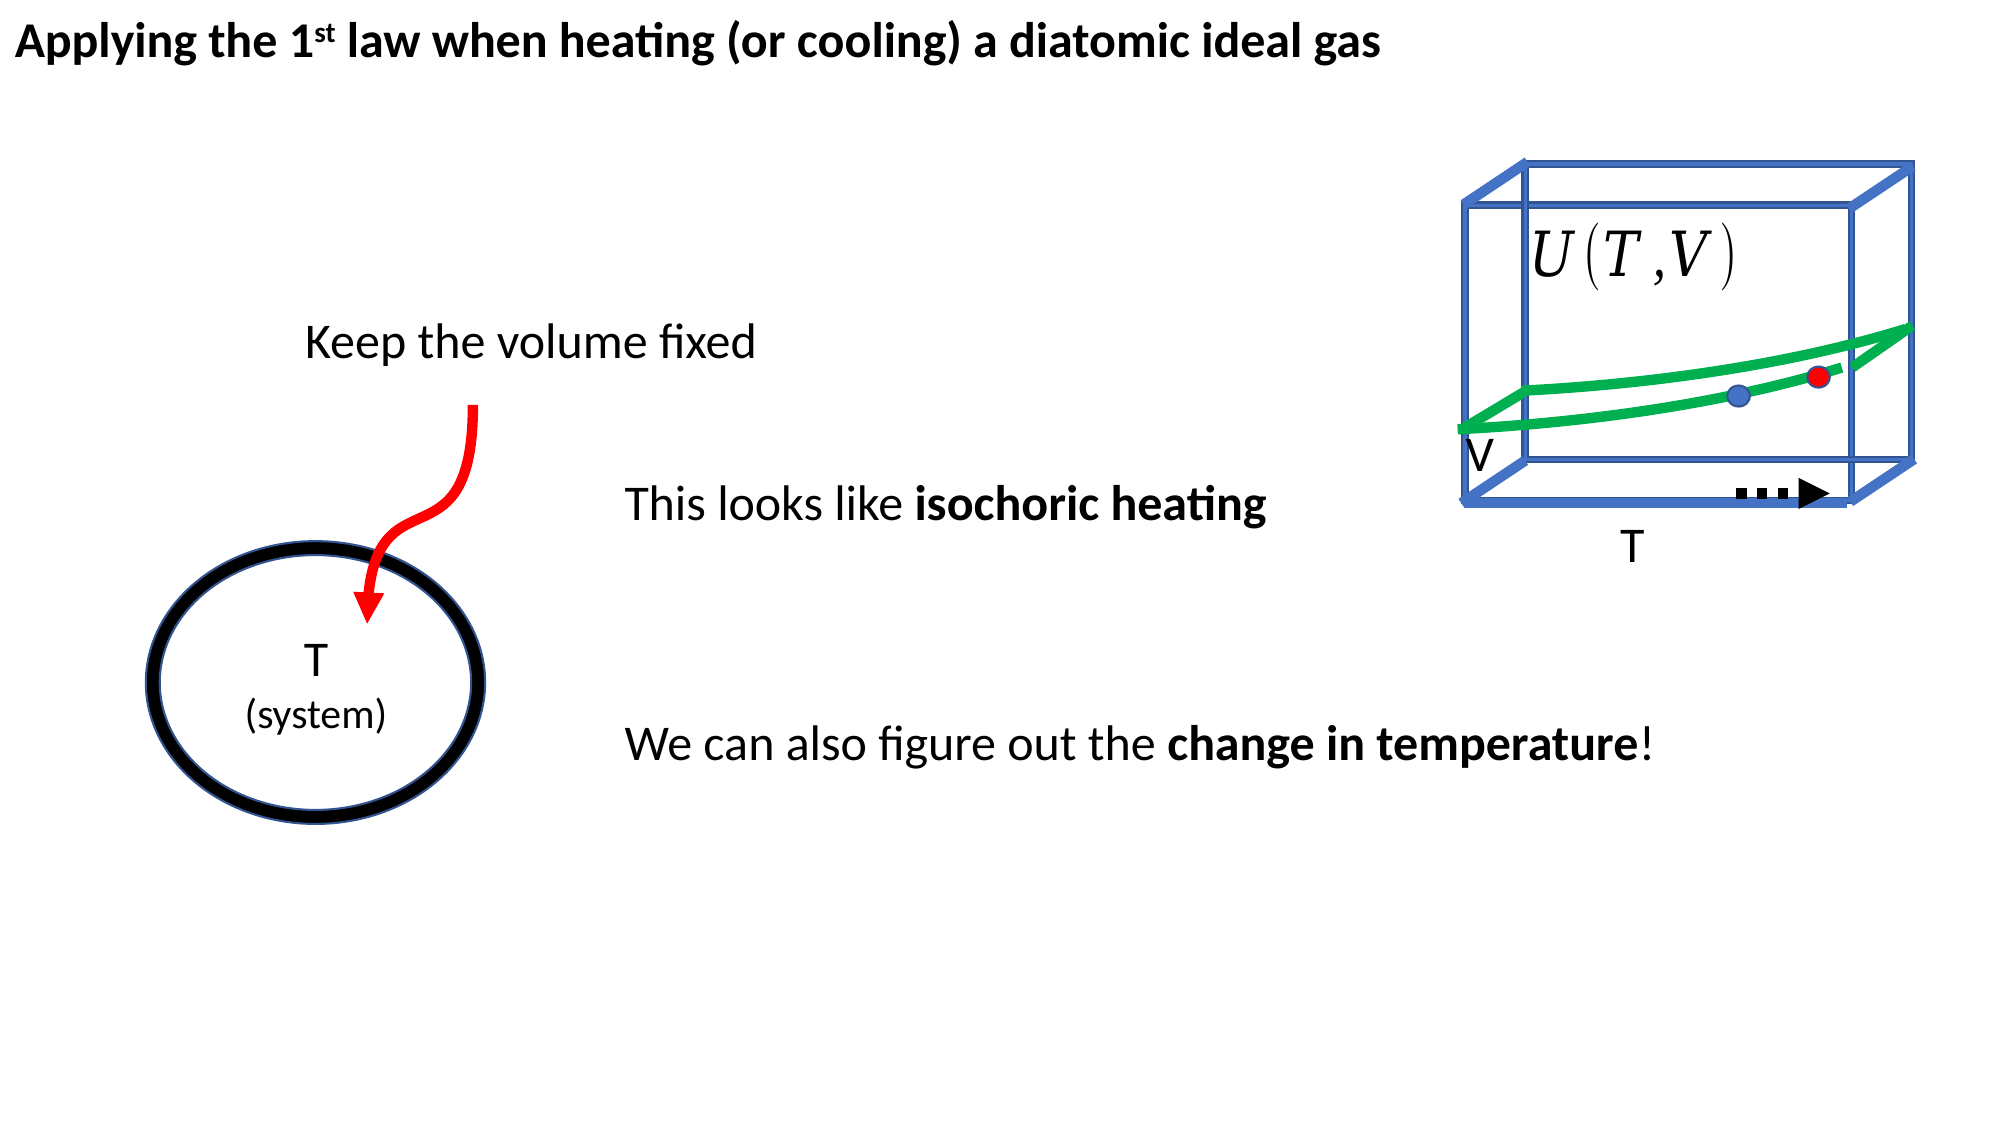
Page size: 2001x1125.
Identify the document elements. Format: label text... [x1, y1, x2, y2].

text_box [620, 0, 2000, 545]
text_box Applying the 1st law when heating (or cooling) a diatomic ideal gas [0, 0, 620, 75]
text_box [145, 181, 775, 824]
